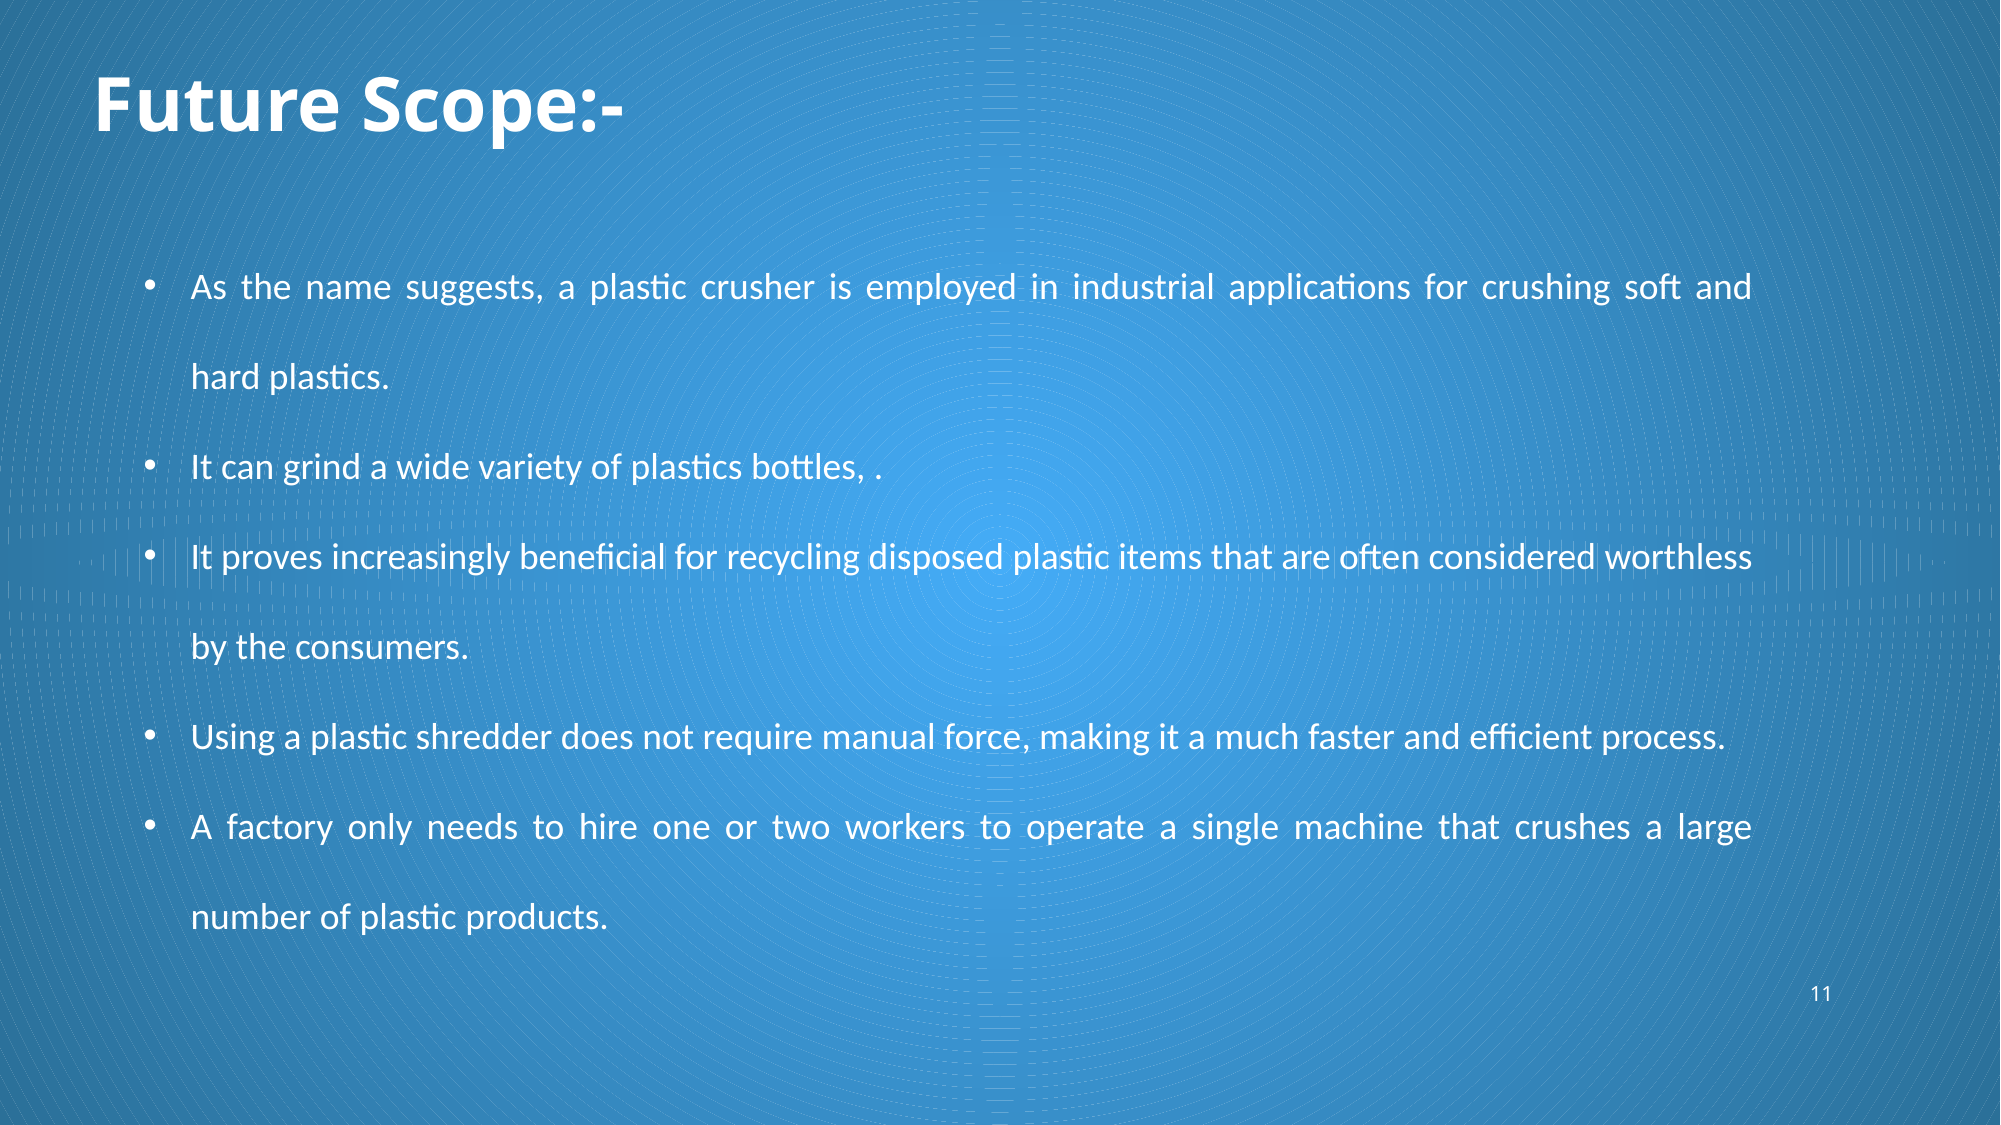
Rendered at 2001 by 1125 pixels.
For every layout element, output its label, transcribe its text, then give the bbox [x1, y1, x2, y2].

slide_number 11 [1724, 965, 1849, 1025]
text_box As the name suggests, a plastic crusher is employed in industrial applications for crushing soft and hard plastics. It can grind a wide variety of plastics bottles, . It proves increasingly beneficial for recycling disposed plastic items that are often considered worthless by the consumers. Using a plastic shredder does not require manual force, making it a much faster and efficient process. A factory only needs to hire one or two workers to operate a single machine that crushes a large number of plastic products. [128, 209, 1770, 945]
text_box Future Scope:- [78, 48, 780, 154]
